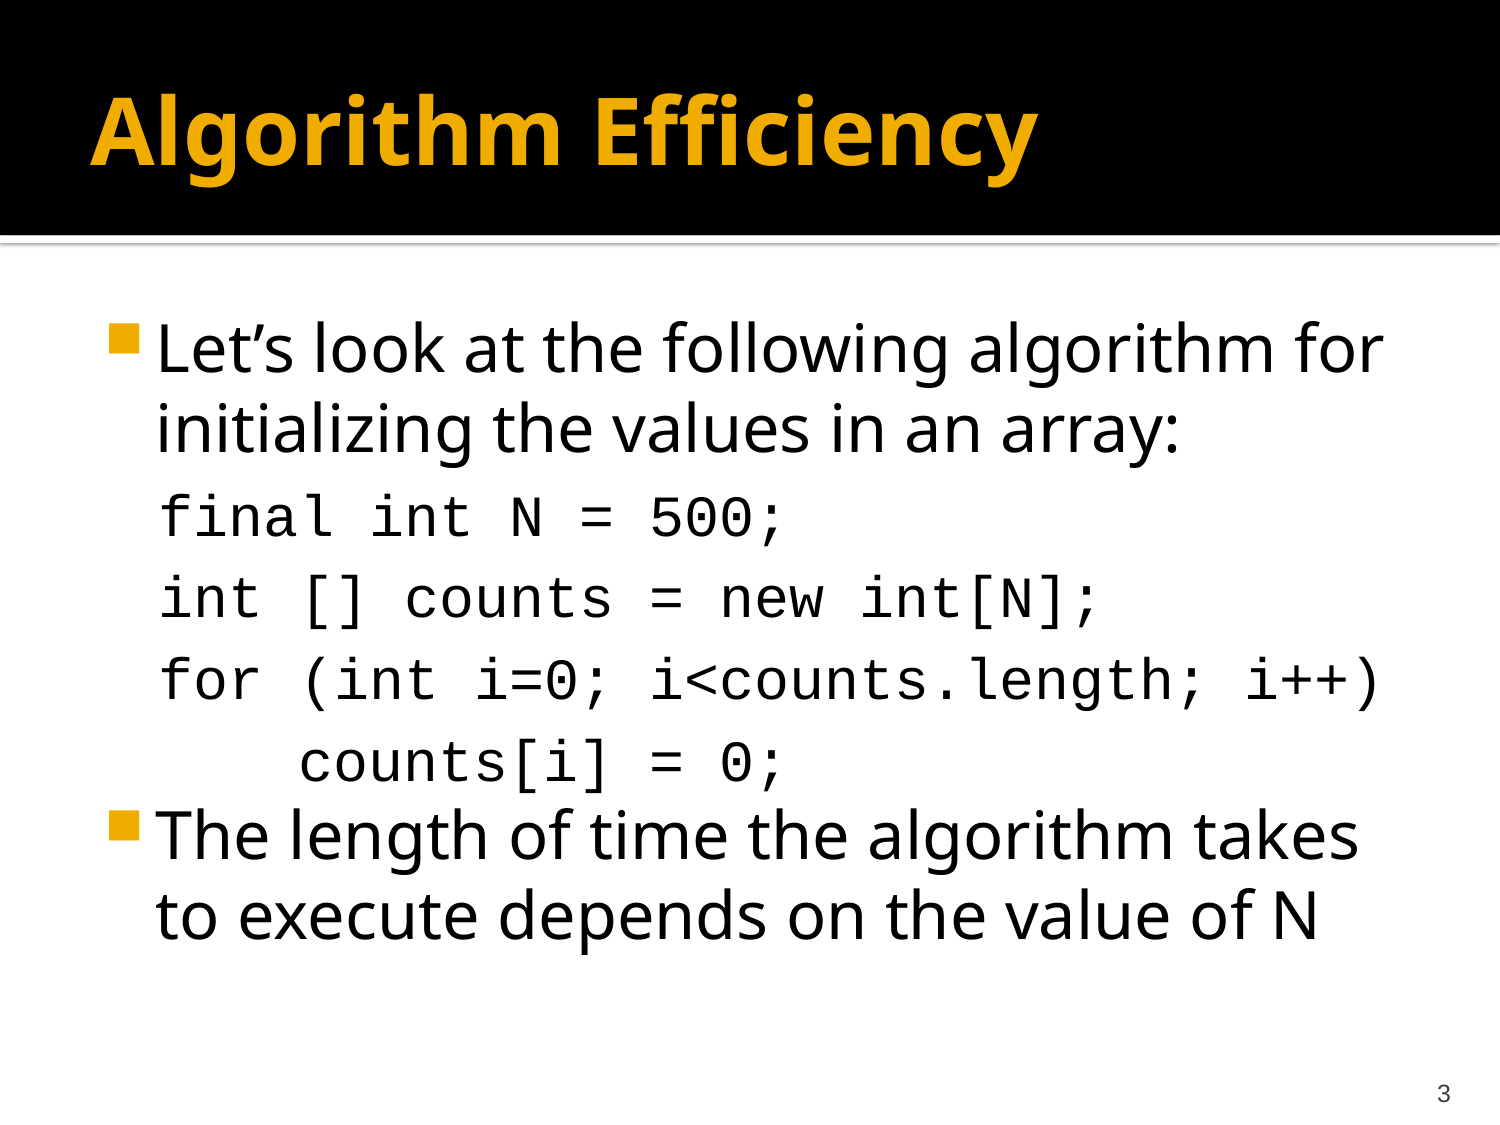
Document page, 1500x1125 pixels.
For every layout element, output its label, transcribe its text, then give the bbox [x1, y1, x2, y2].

title Algorithm Efficiency [75, 25, 1425, 231]
list Let’s look at the following algorithm for initializing the values in an array: final int N = 500; int [] counts = new int[N]; for (int i=0; i<counts.length; i++) counts[i] = 0; The length of time the algorithm takes to execute depends on the value of N [75, 291, 1425, 1050]
slide_number 3 [1345, 1062, 1467, 1108]
